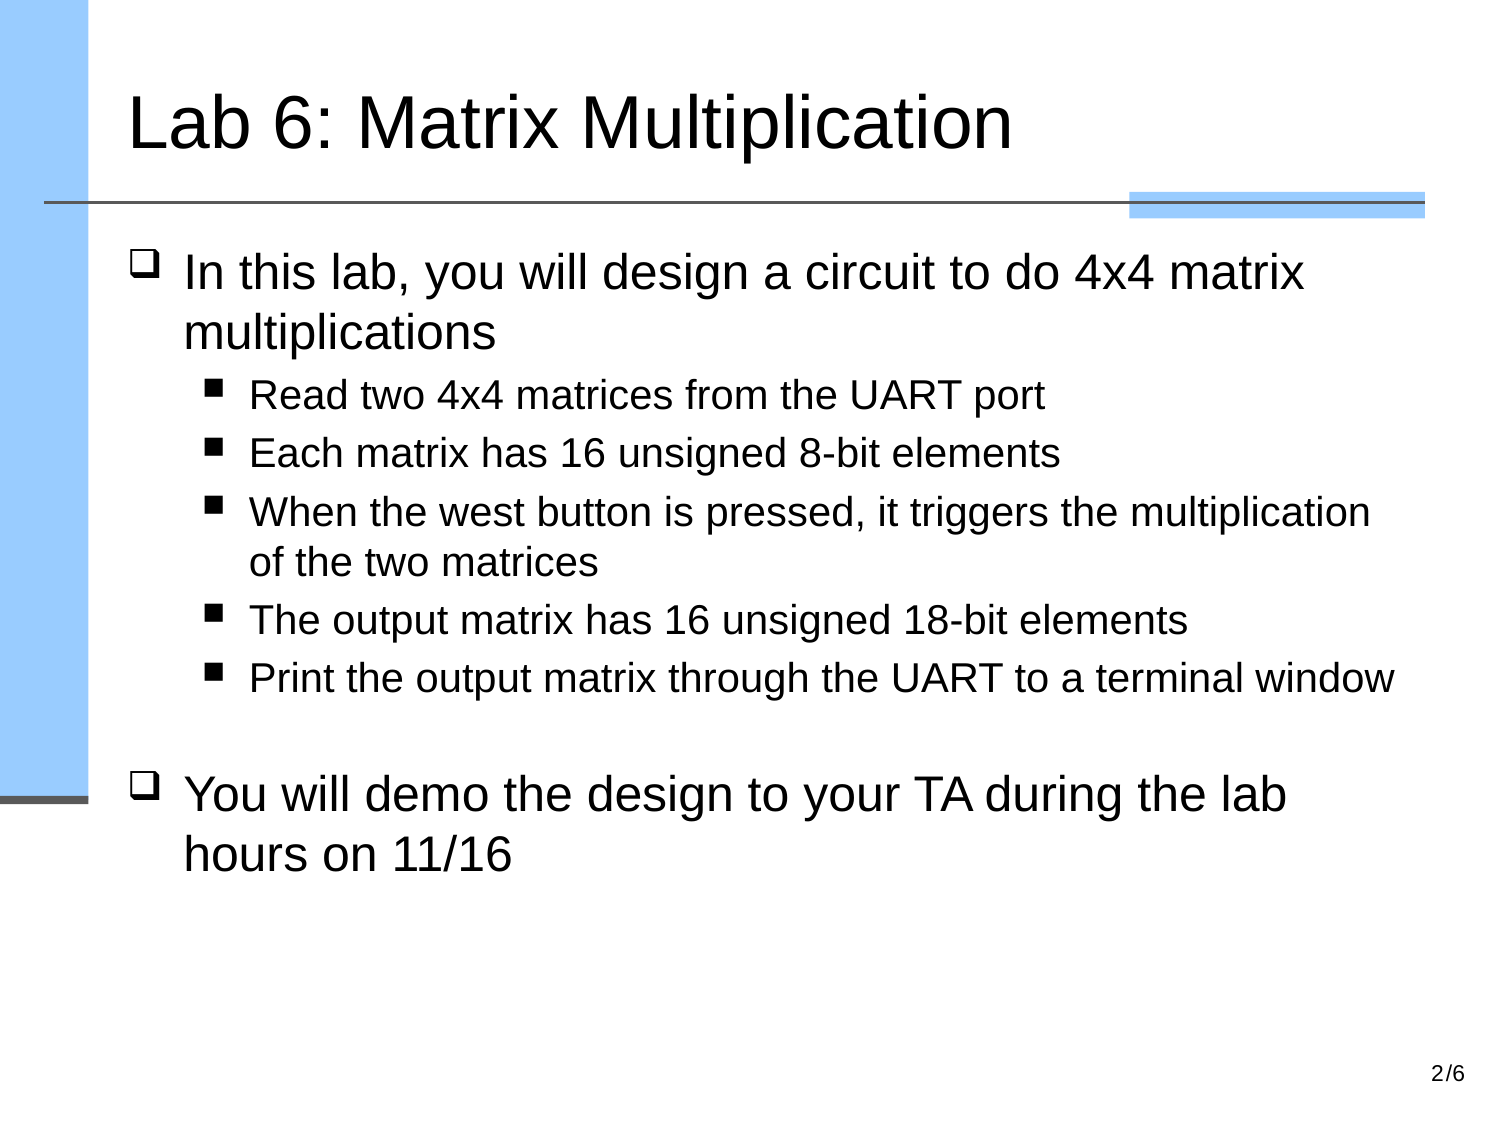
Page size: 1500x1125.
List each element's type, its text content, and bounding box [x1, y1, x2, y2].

slide_number 2 [1074, 1042, 1459, 1103]
list In this lab, you will design a circuit to do 4x4 matrix multiplications Read two 4x4 matrices from the UART port Each matrix has 16 unsigned 8-bit elements When the west button is pressed, it triggers the multiplication of the two matrices The output matrix has 16 unsigned 18-bit elements Print the output matrix through the UART to a terminal window You will demo the design to your TA during the lab hours on 11/16 [112, 231, 1425, 1005]
title Lab 6: Matrix Multiplication [112, 45, 1425, 192]
